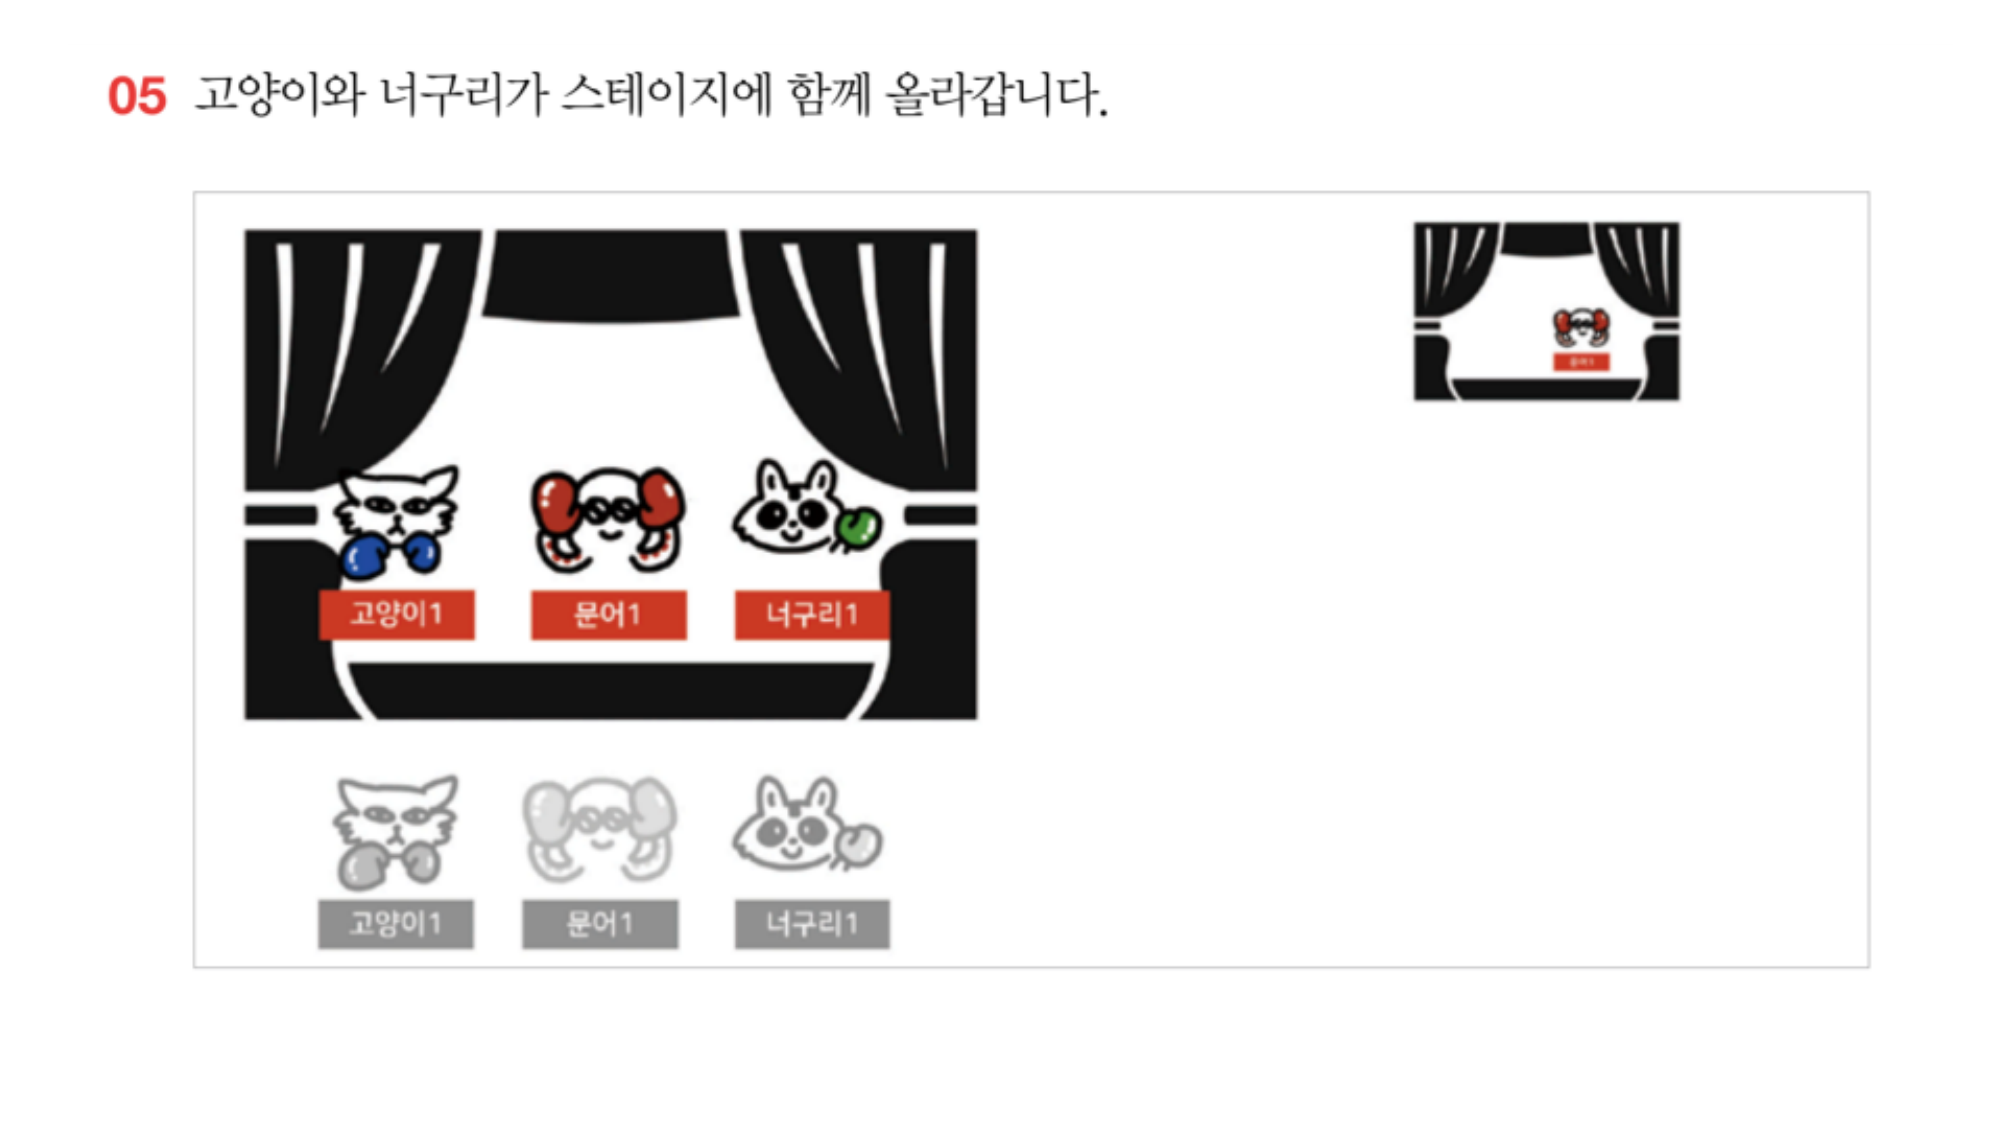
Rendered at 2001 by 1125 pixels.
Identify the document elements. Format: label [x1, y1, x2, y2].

picture [68, 43, 1953, 1040]
